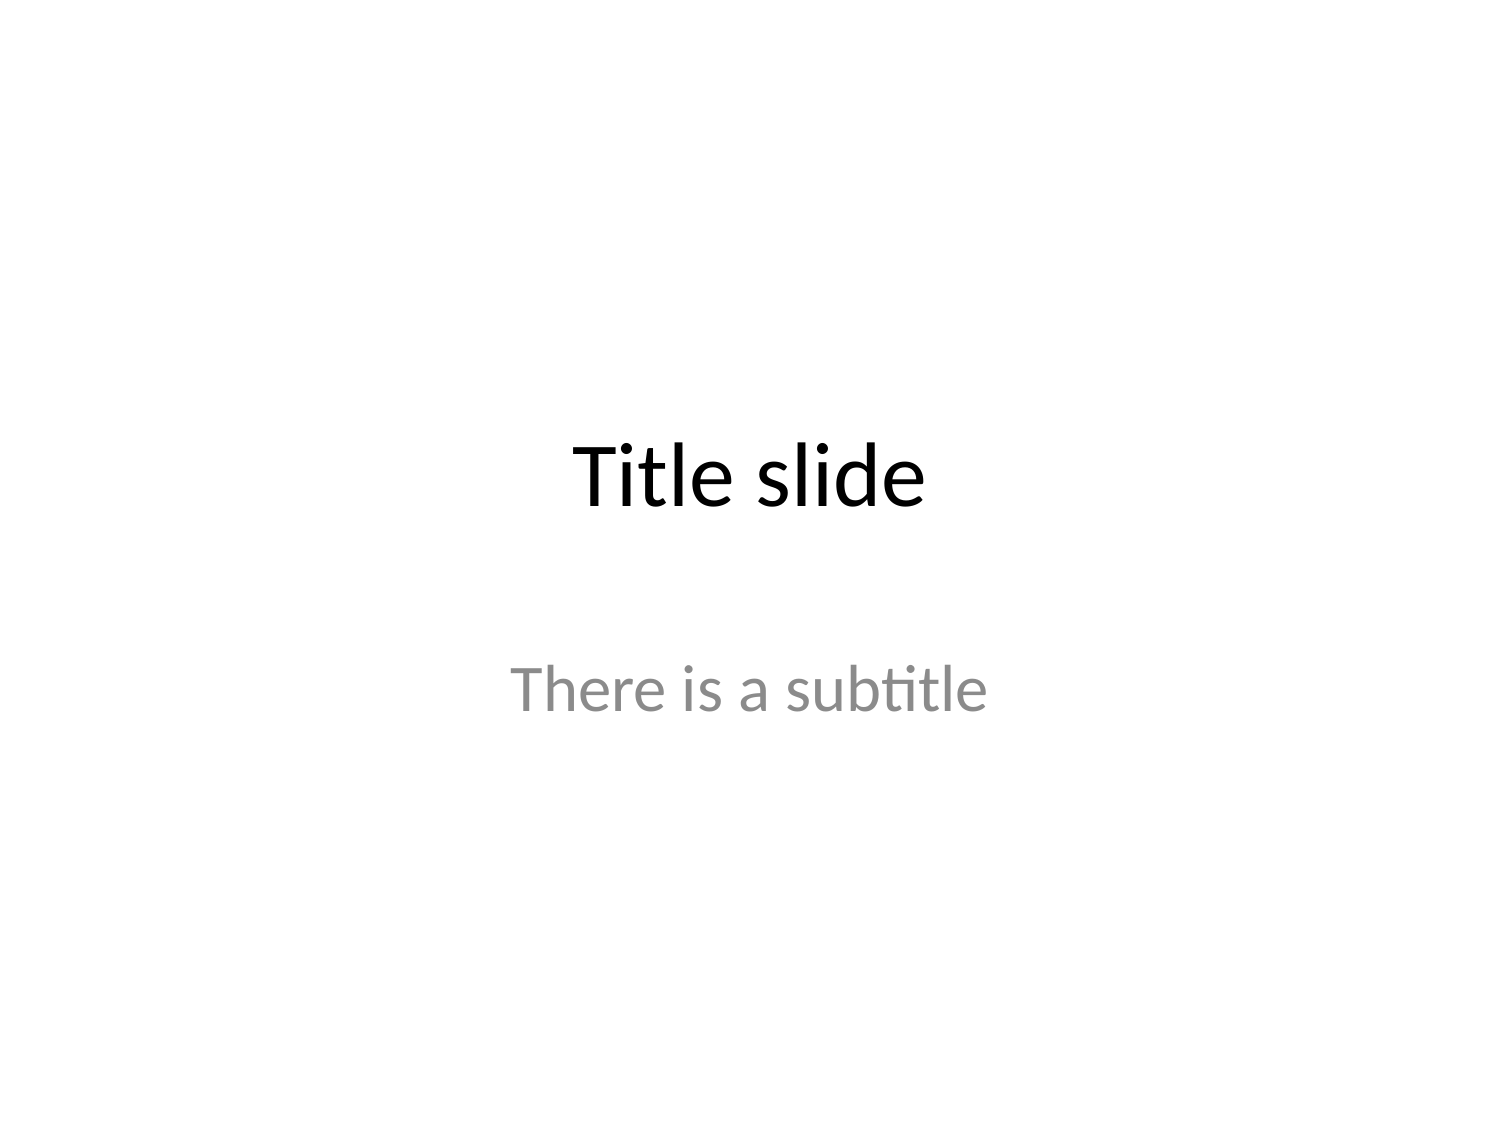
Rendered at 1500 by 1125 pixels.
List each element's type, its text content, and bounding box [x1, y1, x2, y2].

subtitle There is a subtitle [225, 637, 1275, 925]
title Title slide [112, 349, 1388, 591]
